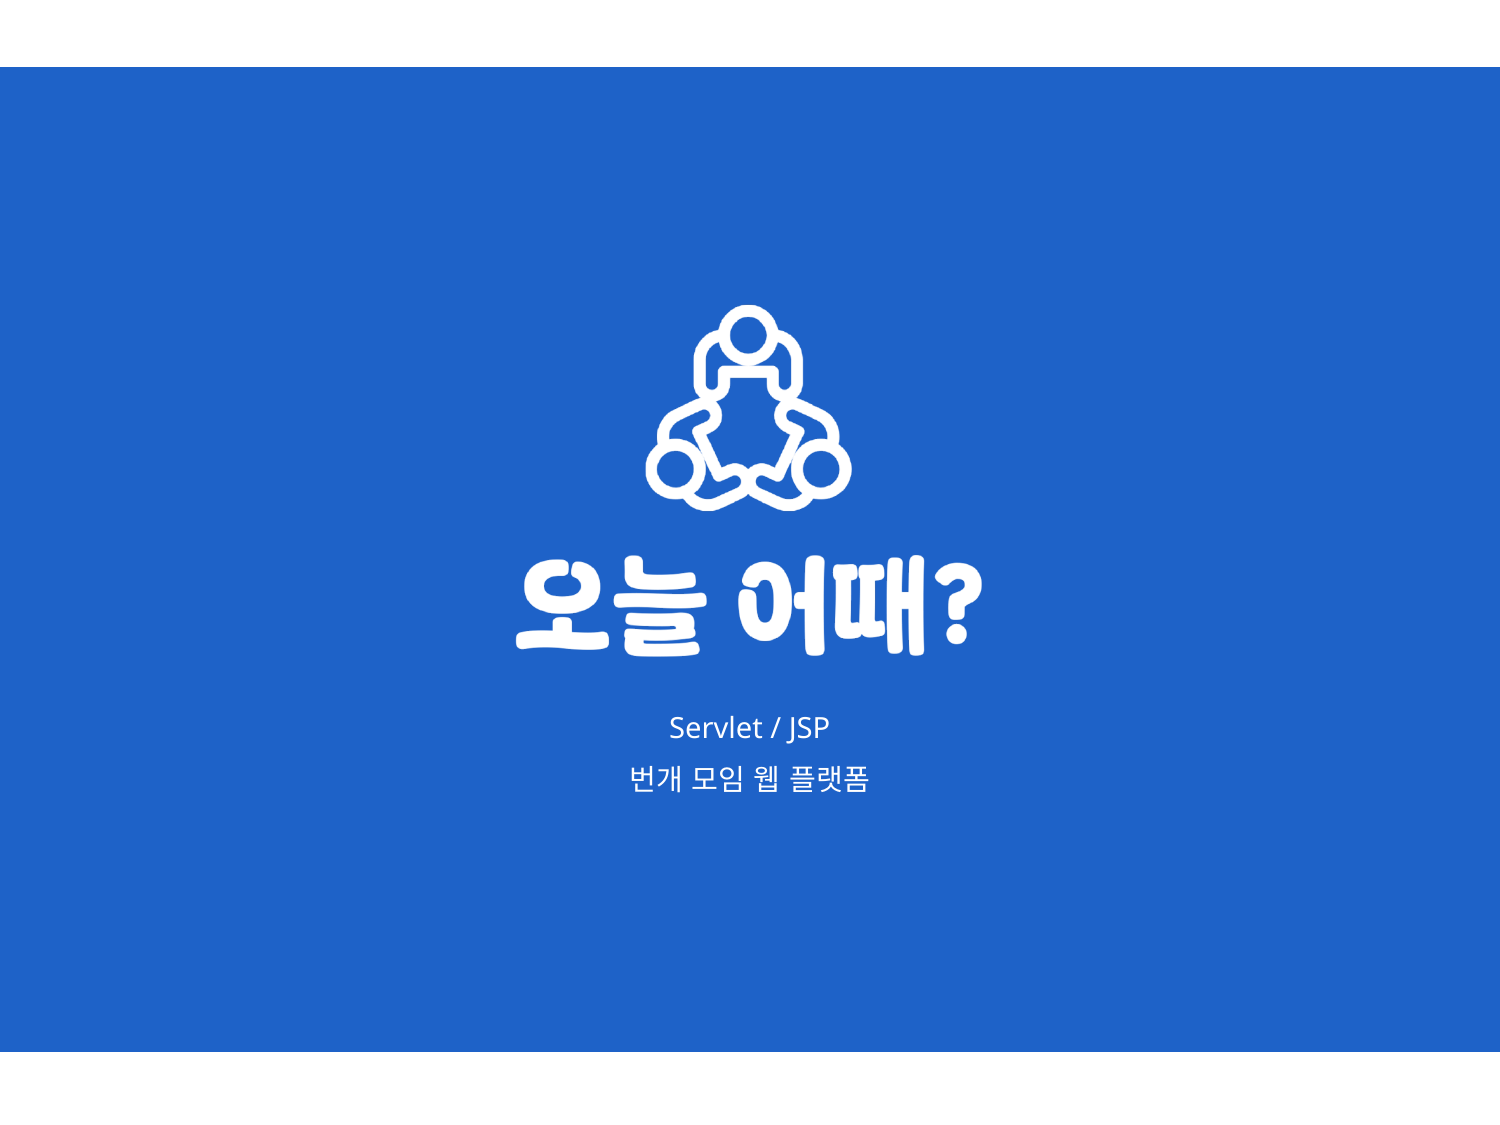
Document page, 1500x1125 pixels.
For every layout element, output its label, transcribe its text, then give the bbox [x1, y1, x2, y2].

picture [501, 294, 999, 667]
text_box Servlet / JSP 번개 모임 웹 플랫폼 [433, 684, 1066, 804]
text_box [0, 67, 1500, 1052]
